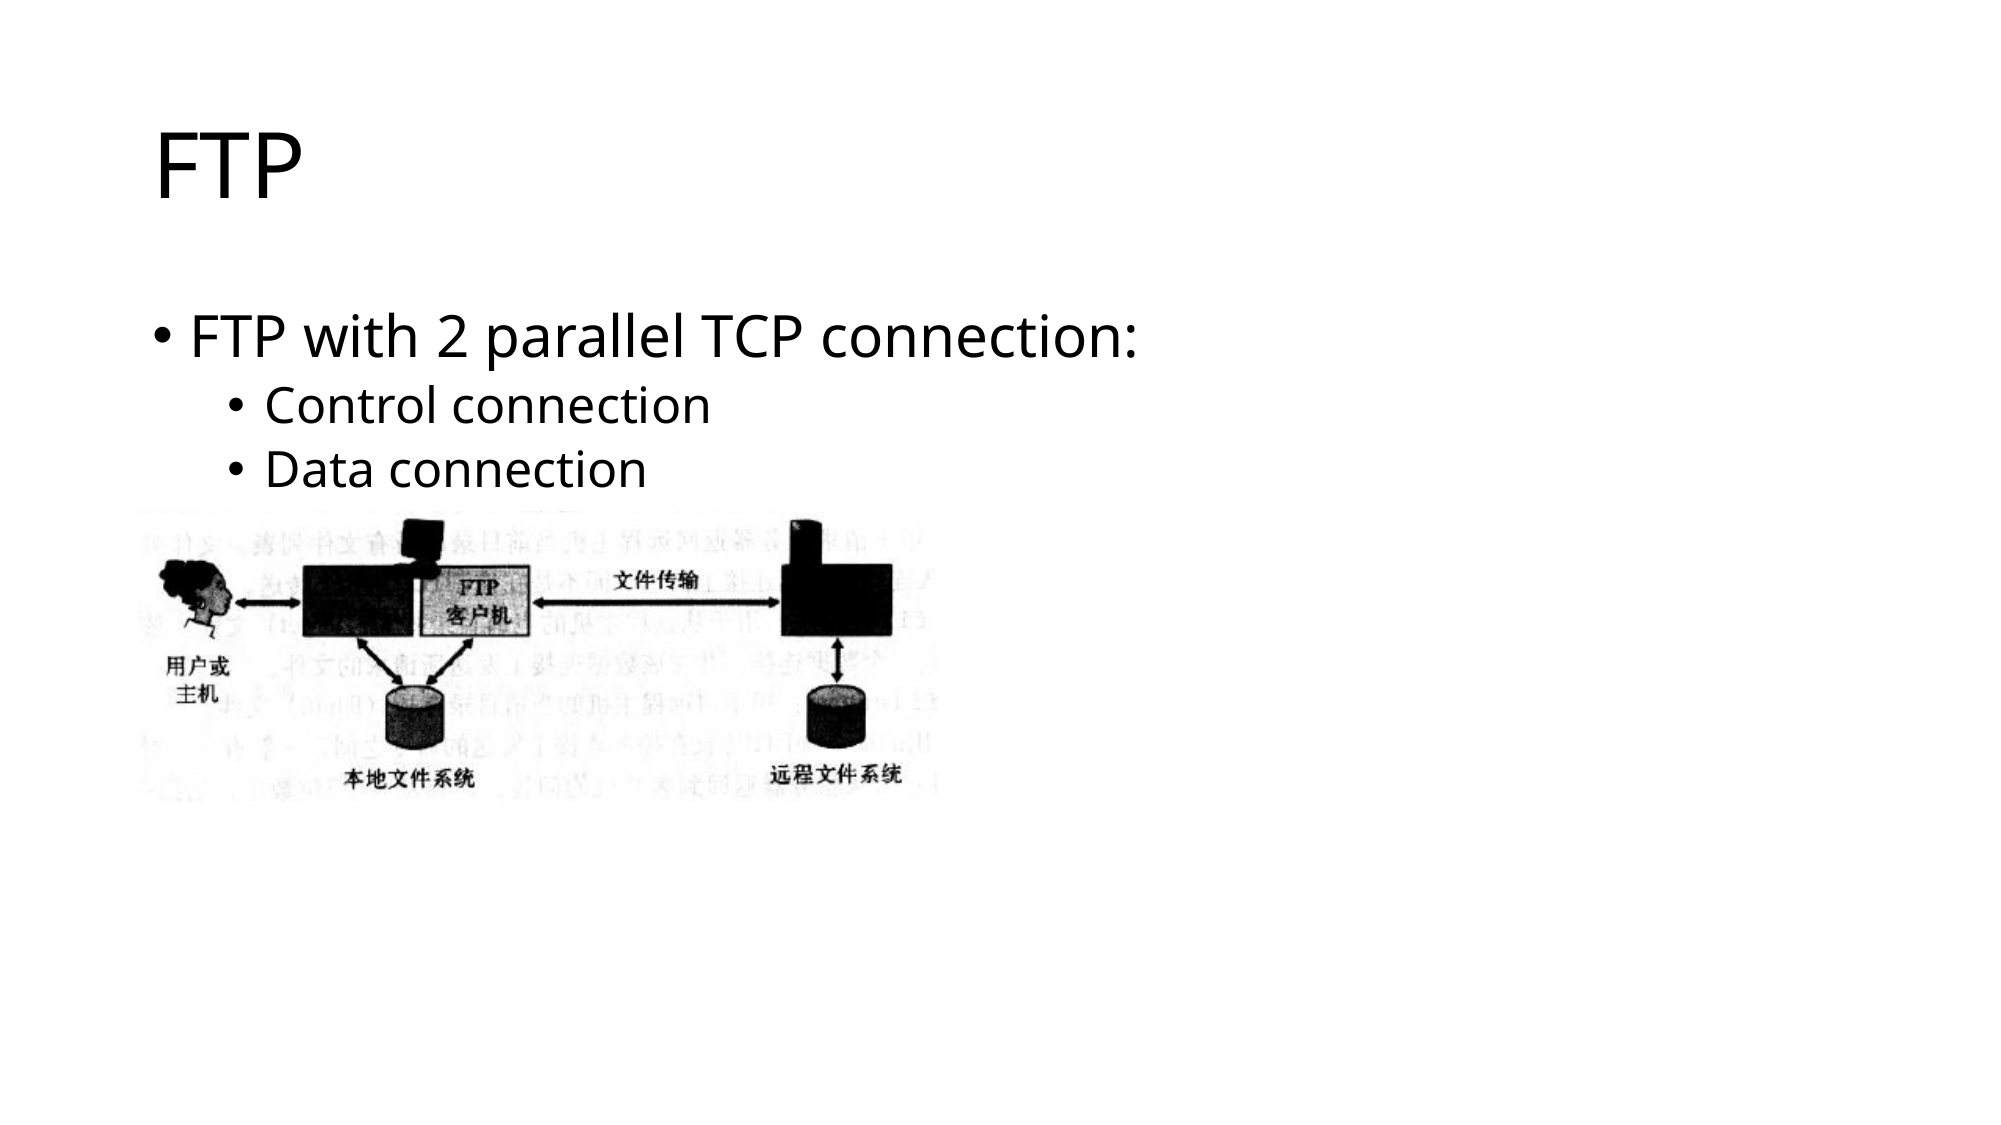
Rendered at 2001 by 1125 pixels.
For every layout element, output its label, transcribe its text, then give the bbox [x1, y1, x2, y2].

list FTP with 2 parallel TCP connection: Control connection Data connection [137, 299, 1863, 1014]
title FTP [137, 59, 1863, 278]
picture [137, 511, 938, 802]
